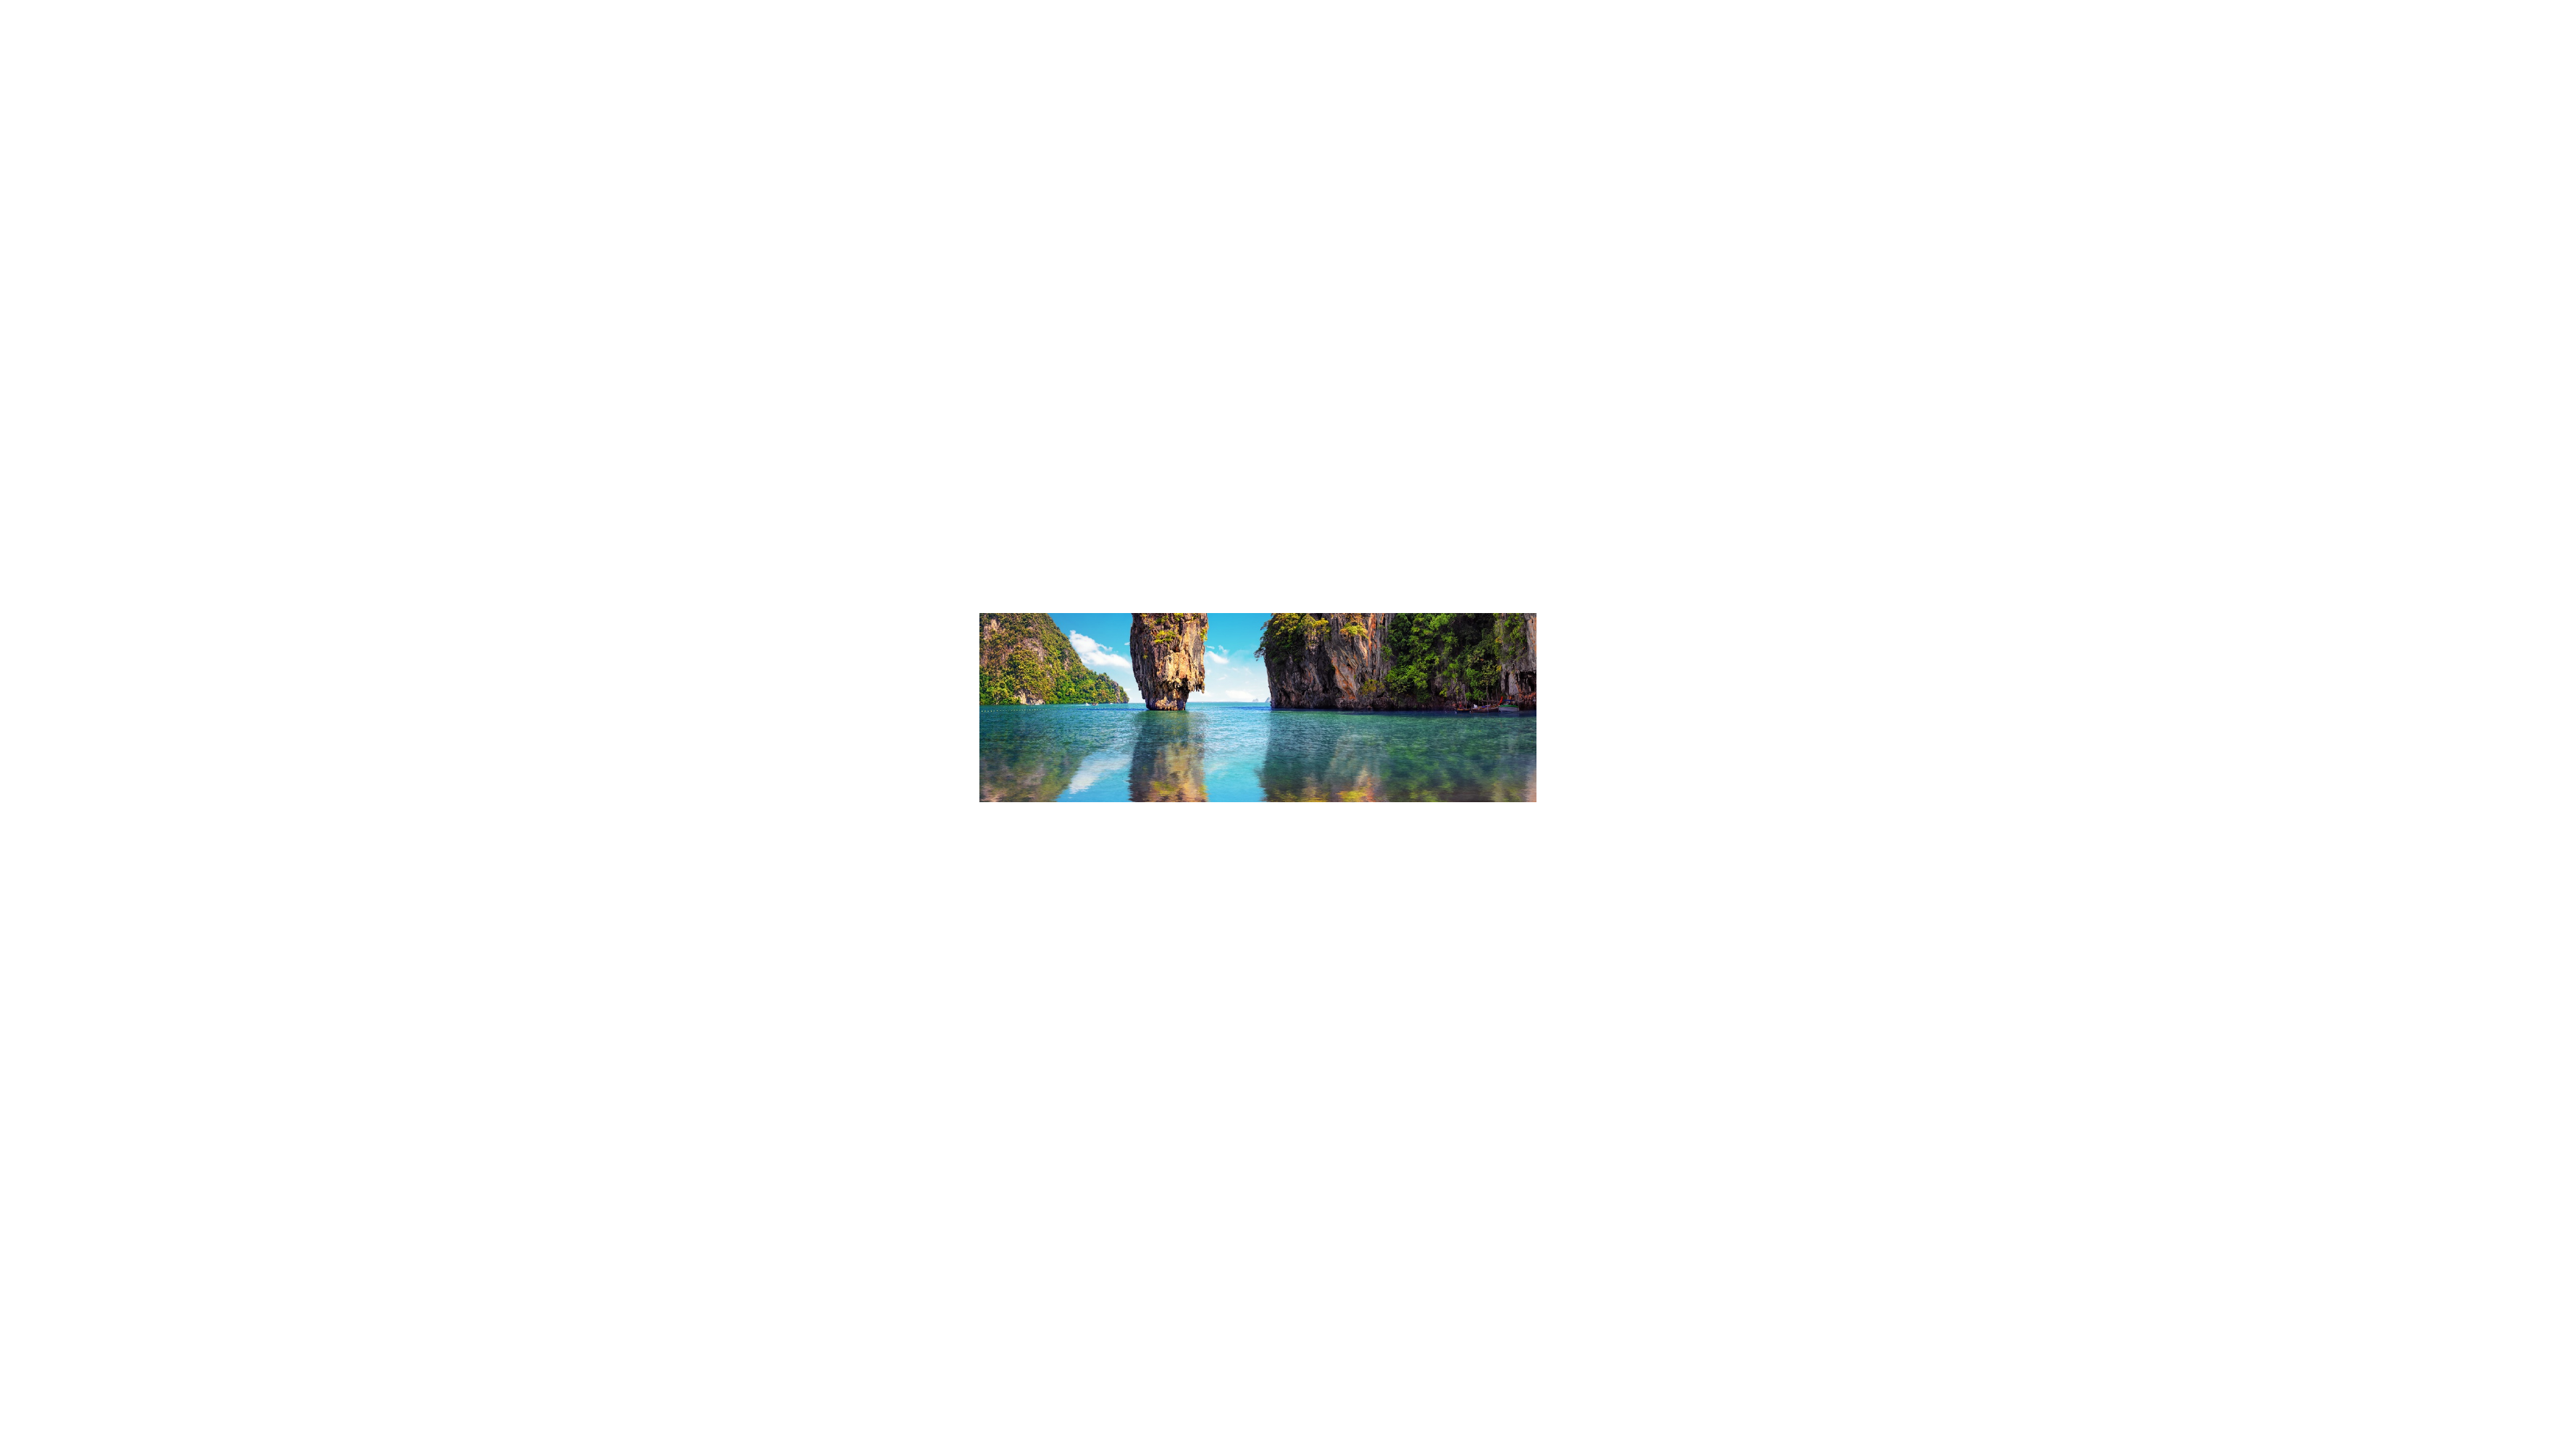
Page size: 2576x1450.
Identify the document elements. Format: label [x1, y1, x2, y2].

picture [979, 613, 1536, 802]
